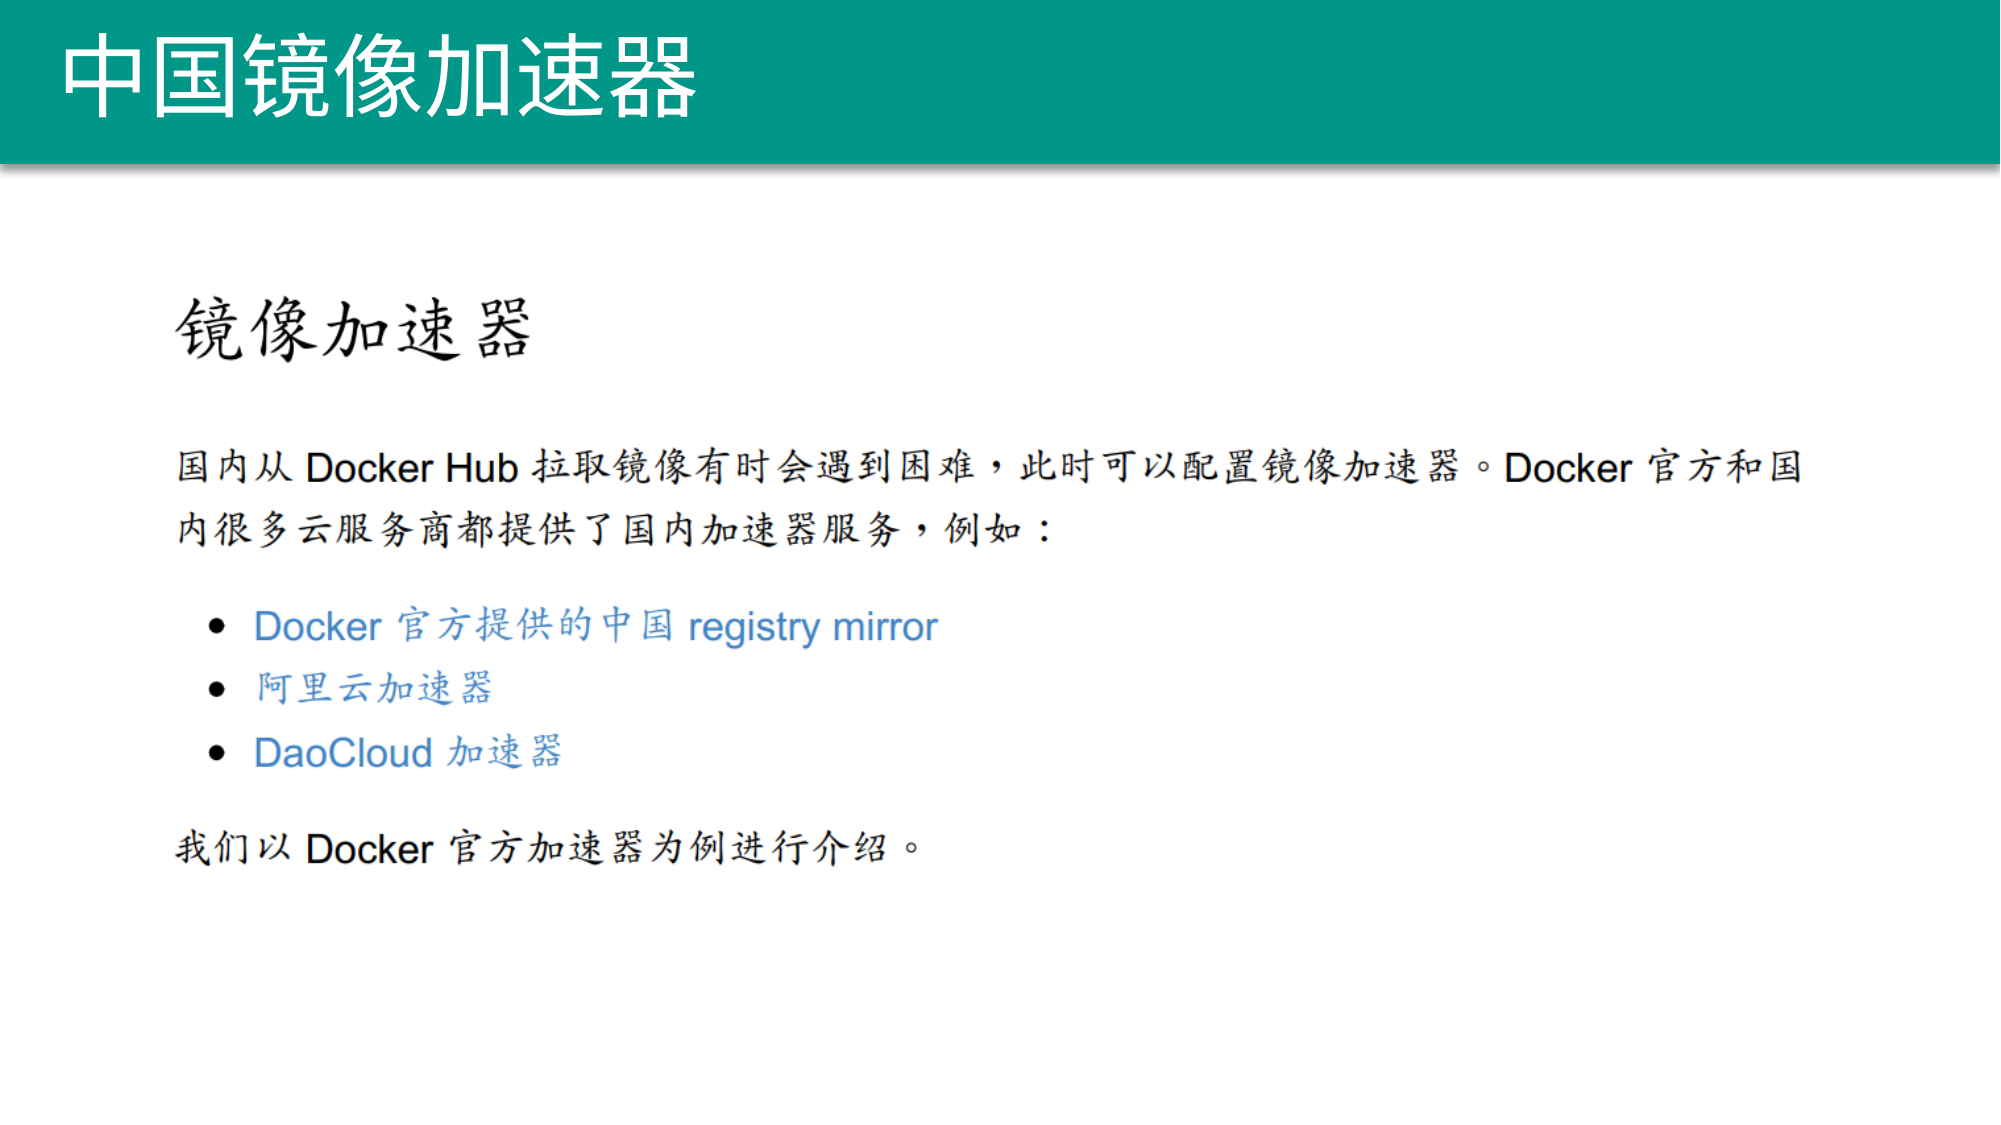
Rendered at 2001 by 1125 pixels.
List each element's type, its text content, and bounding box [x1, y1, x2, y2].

title 中国镜像加速器 [0, 0, 2000, 163]
picture [0, 180, 2000, 945]
